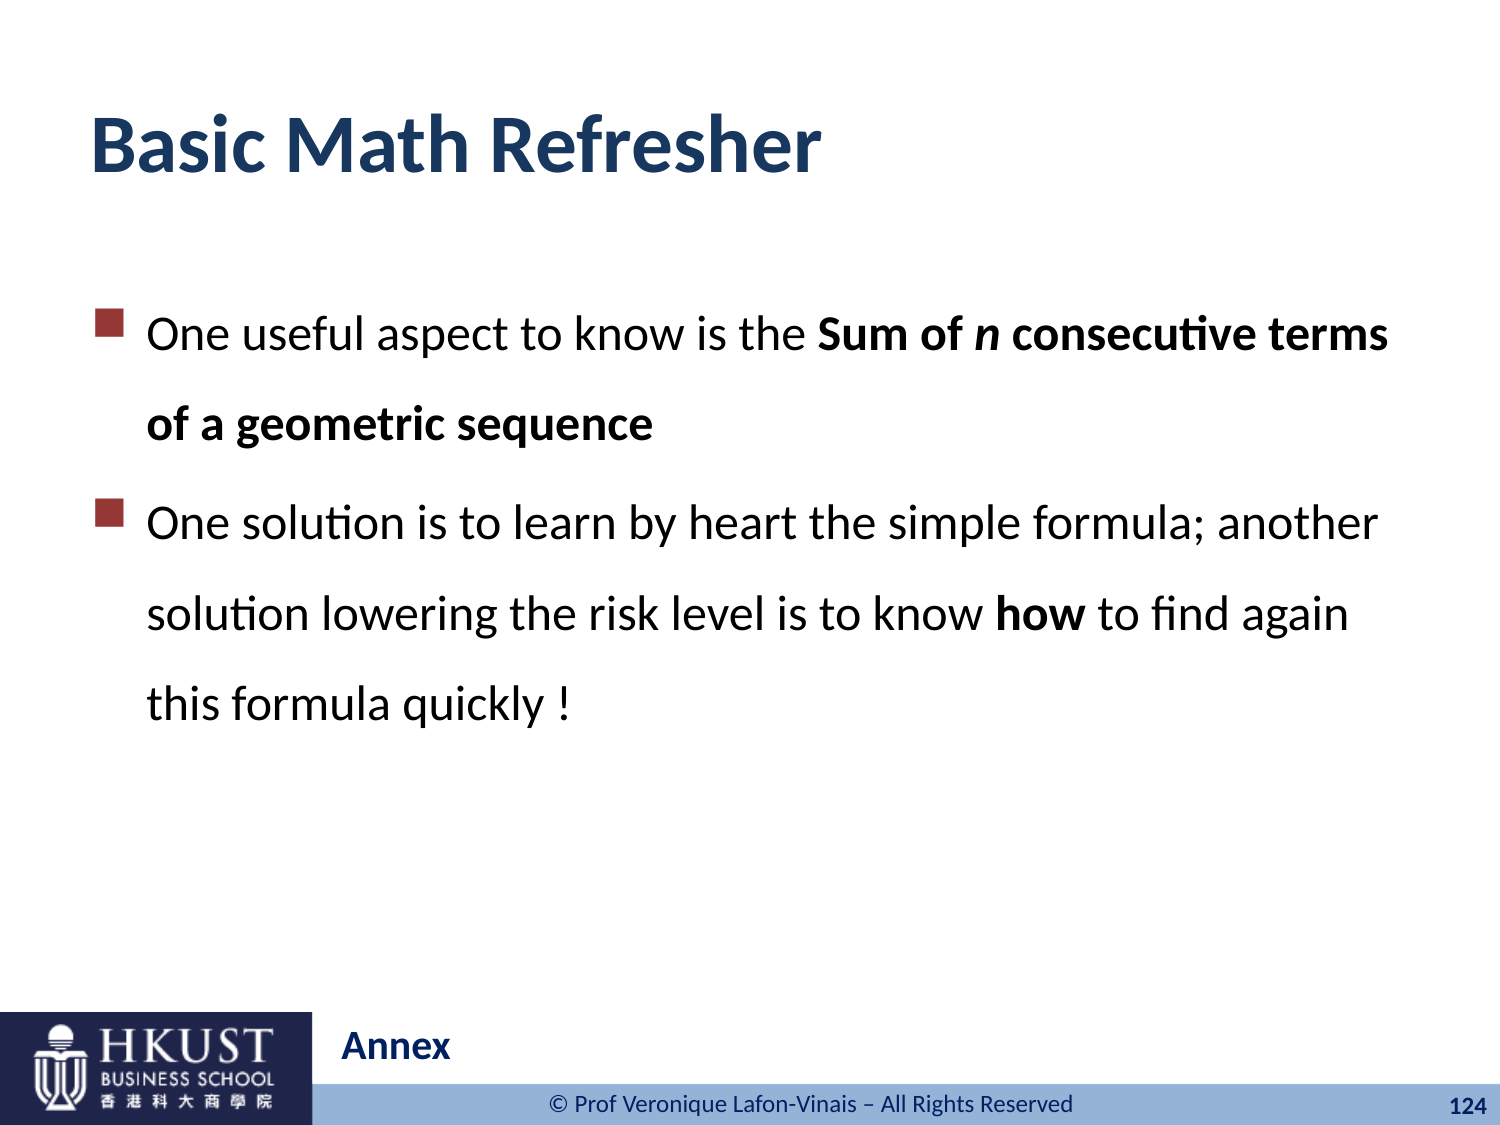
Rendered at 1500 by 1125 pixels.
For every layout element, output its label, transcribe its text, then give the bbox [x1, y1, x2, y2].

slide_number 124 [1351, 1080, 1500, 1125]
title Basic Math Refresher [74, 44, 1426, 233]
picture [0, 1012, 1500, 1125]
footer Annex [326, 1007, 1500, 1078]
list One useful aspect to know is the Sum of n consecutive terms of a geometric sequence One solution is to learn by heart the simple formula; another solution lowering the risk level is to know how to find again this formula quickly ! [74, 262, 1426, 1006]
